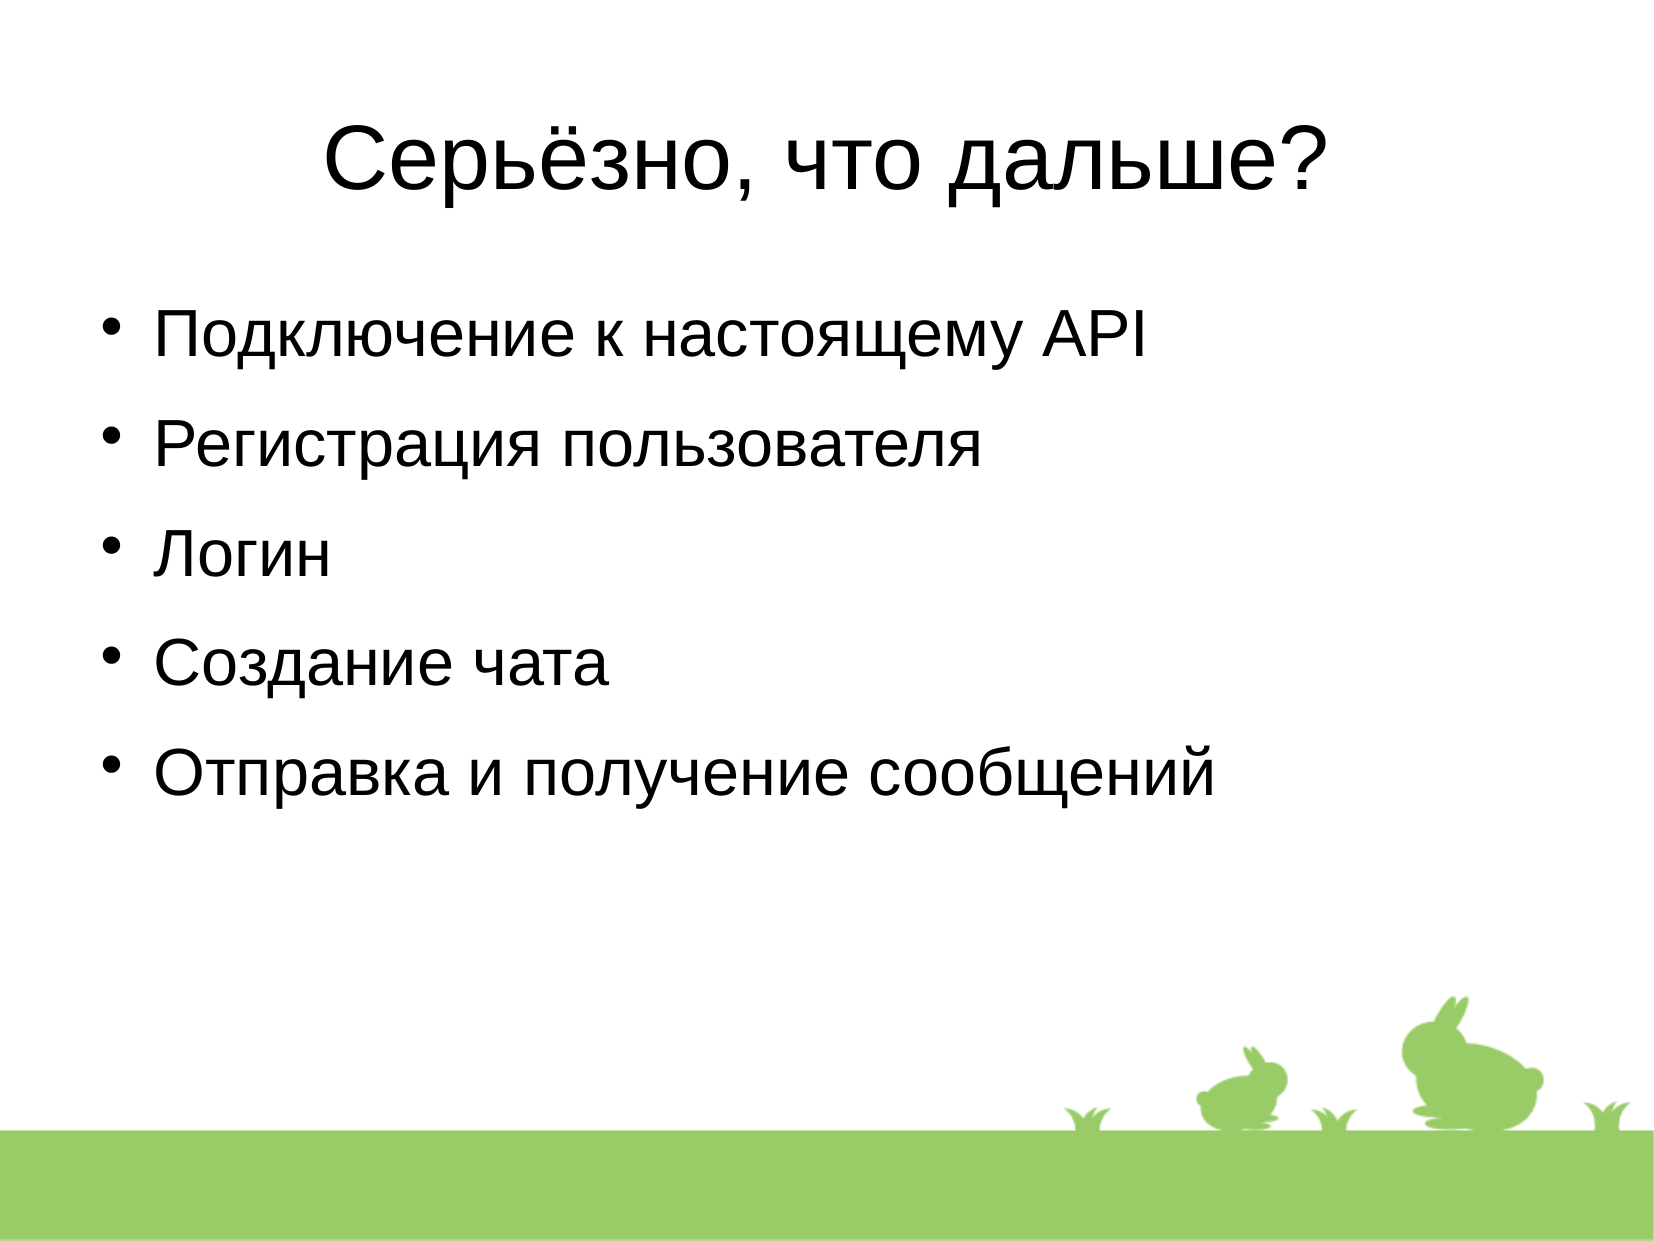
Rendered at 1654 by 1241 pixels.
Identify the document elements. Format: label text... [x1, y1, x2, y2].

text_box Подключение к настоящему API Регистрация пользователя Логин Создание чата Отправка и получение сообщений [82, 290, 1571, 1010]
picture [0, 0, 1654, 1241]
text_box Серьёзно, что дальше? [82, 97, 1571, 208]
